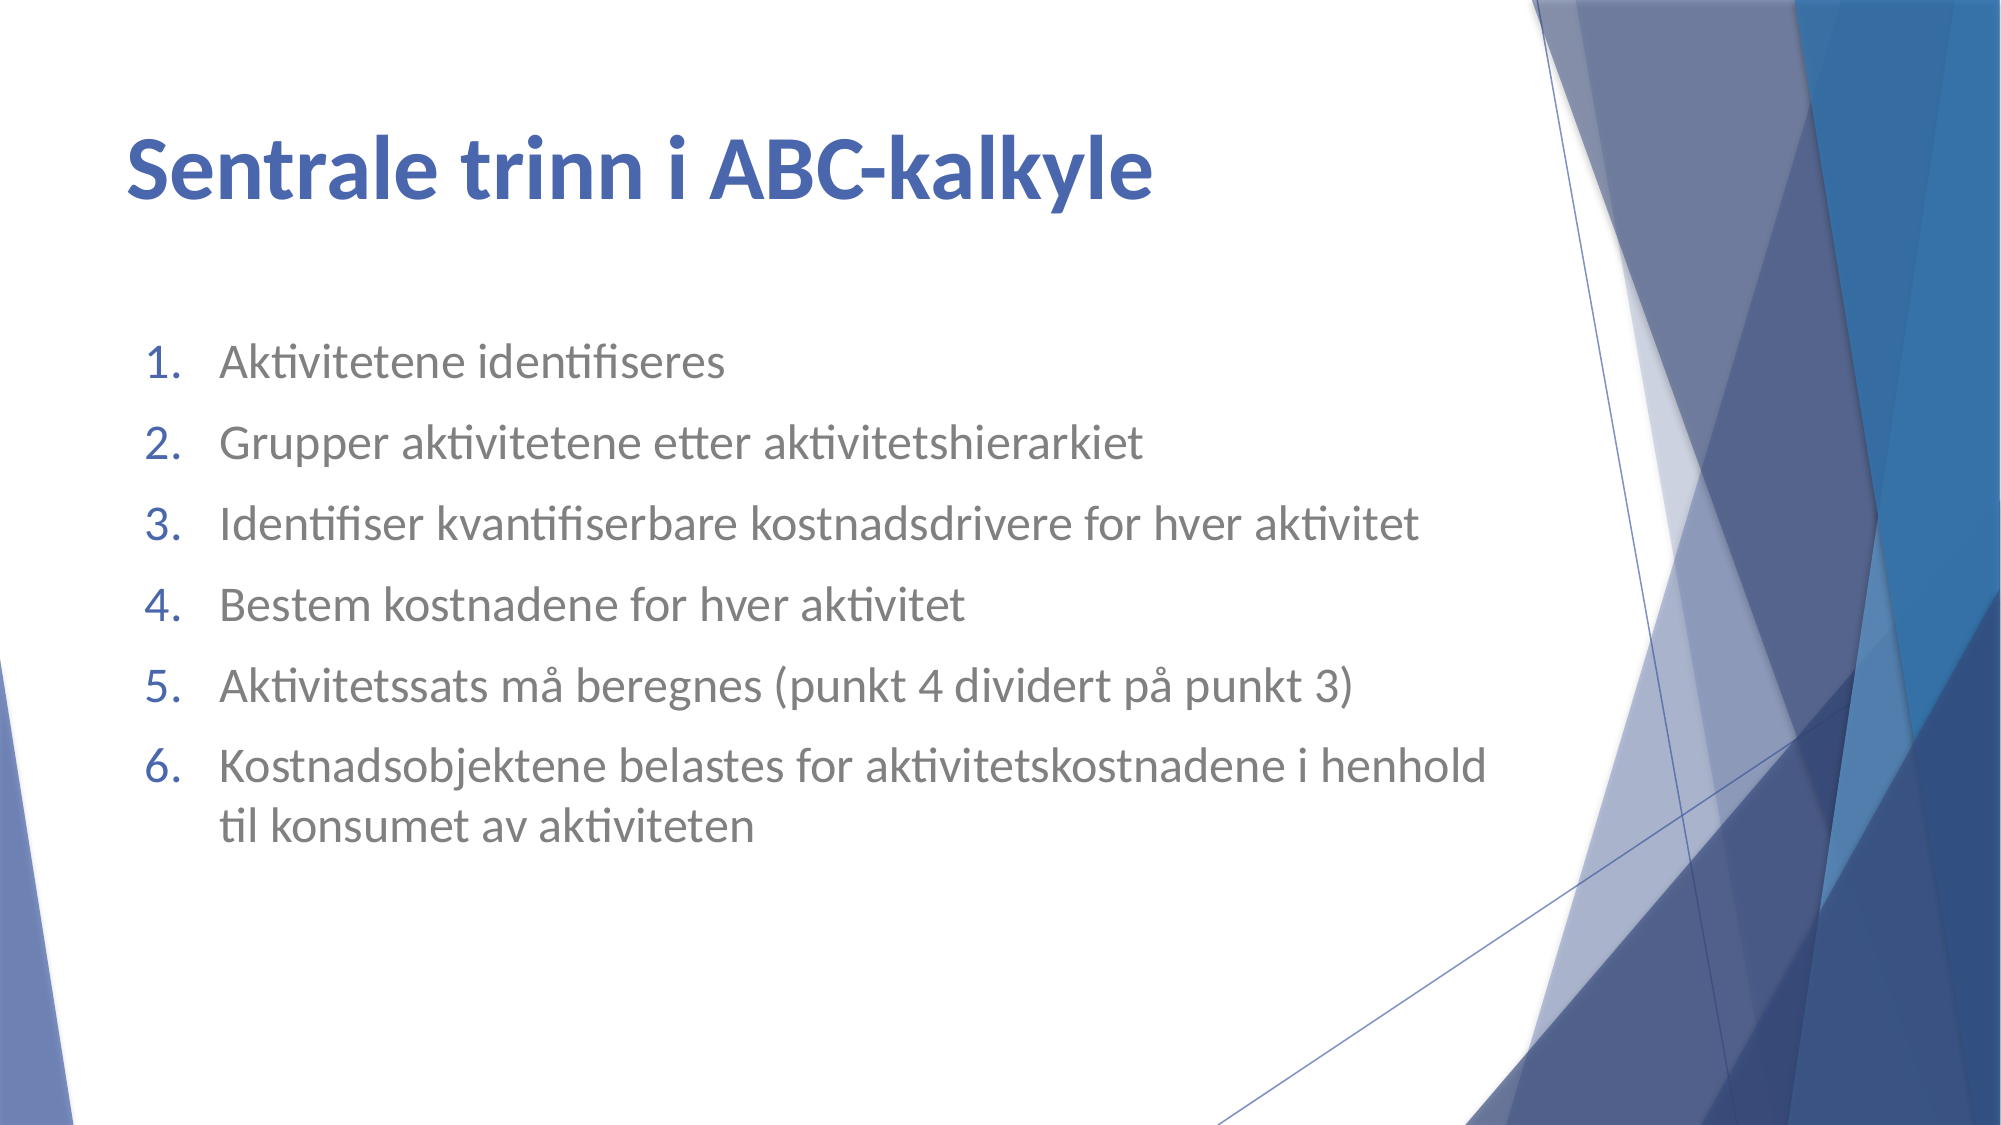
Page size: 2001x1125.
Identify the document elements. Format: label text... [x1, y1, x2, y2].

title Sentrale trinn i ABC-kalkyle [111, 99, 1522, 317]
list Aktivitetene identifiseres Grupper aktivitetene etter aktivitetshierarkiet Identifiser kvantifiserbare kostnadsdrivere for hver aktivitet Bestem kostnadene for hver aktivitet Aktivitetssats må beregnes (punkt 4 dividert på punkt 3) Kostnadsobjektene belastes for aktivitetskostnadene i henhold til konsumet av aktiviteten [110, 321, 1522, 958]
